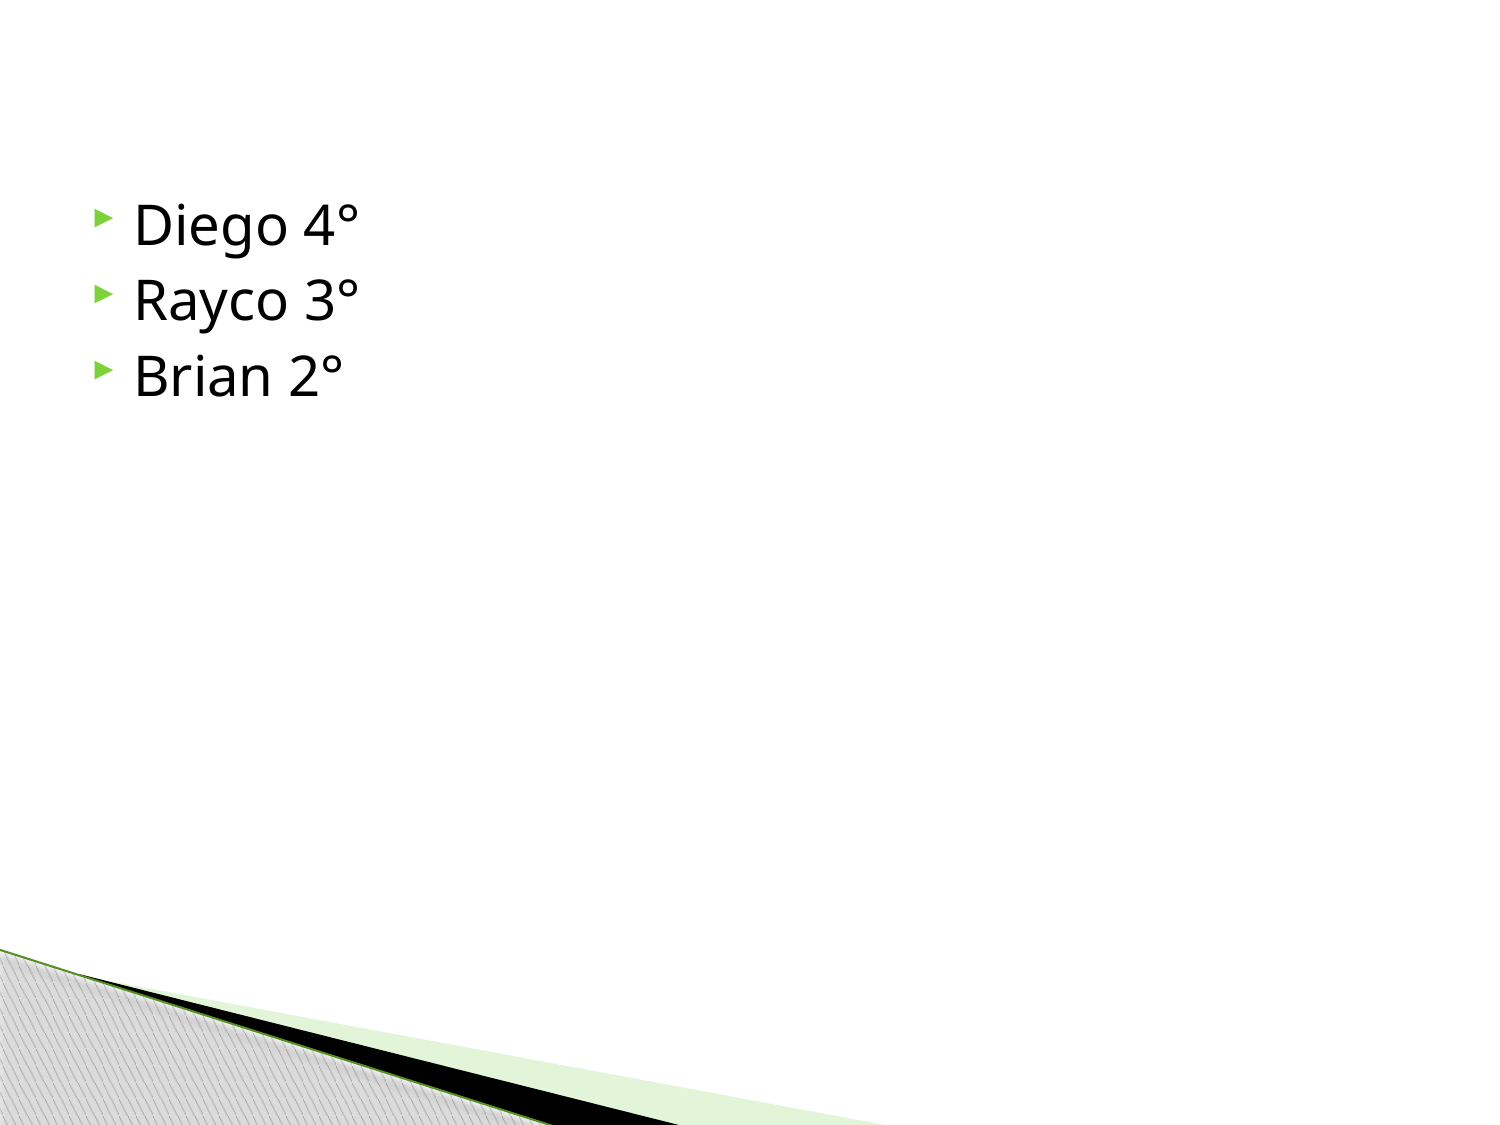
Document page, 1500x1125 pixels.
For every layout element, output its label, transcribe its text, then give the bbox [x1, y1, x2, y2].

list Diego 4° Rayco 3° Brian 2° [58, 105, 1409, 848]
